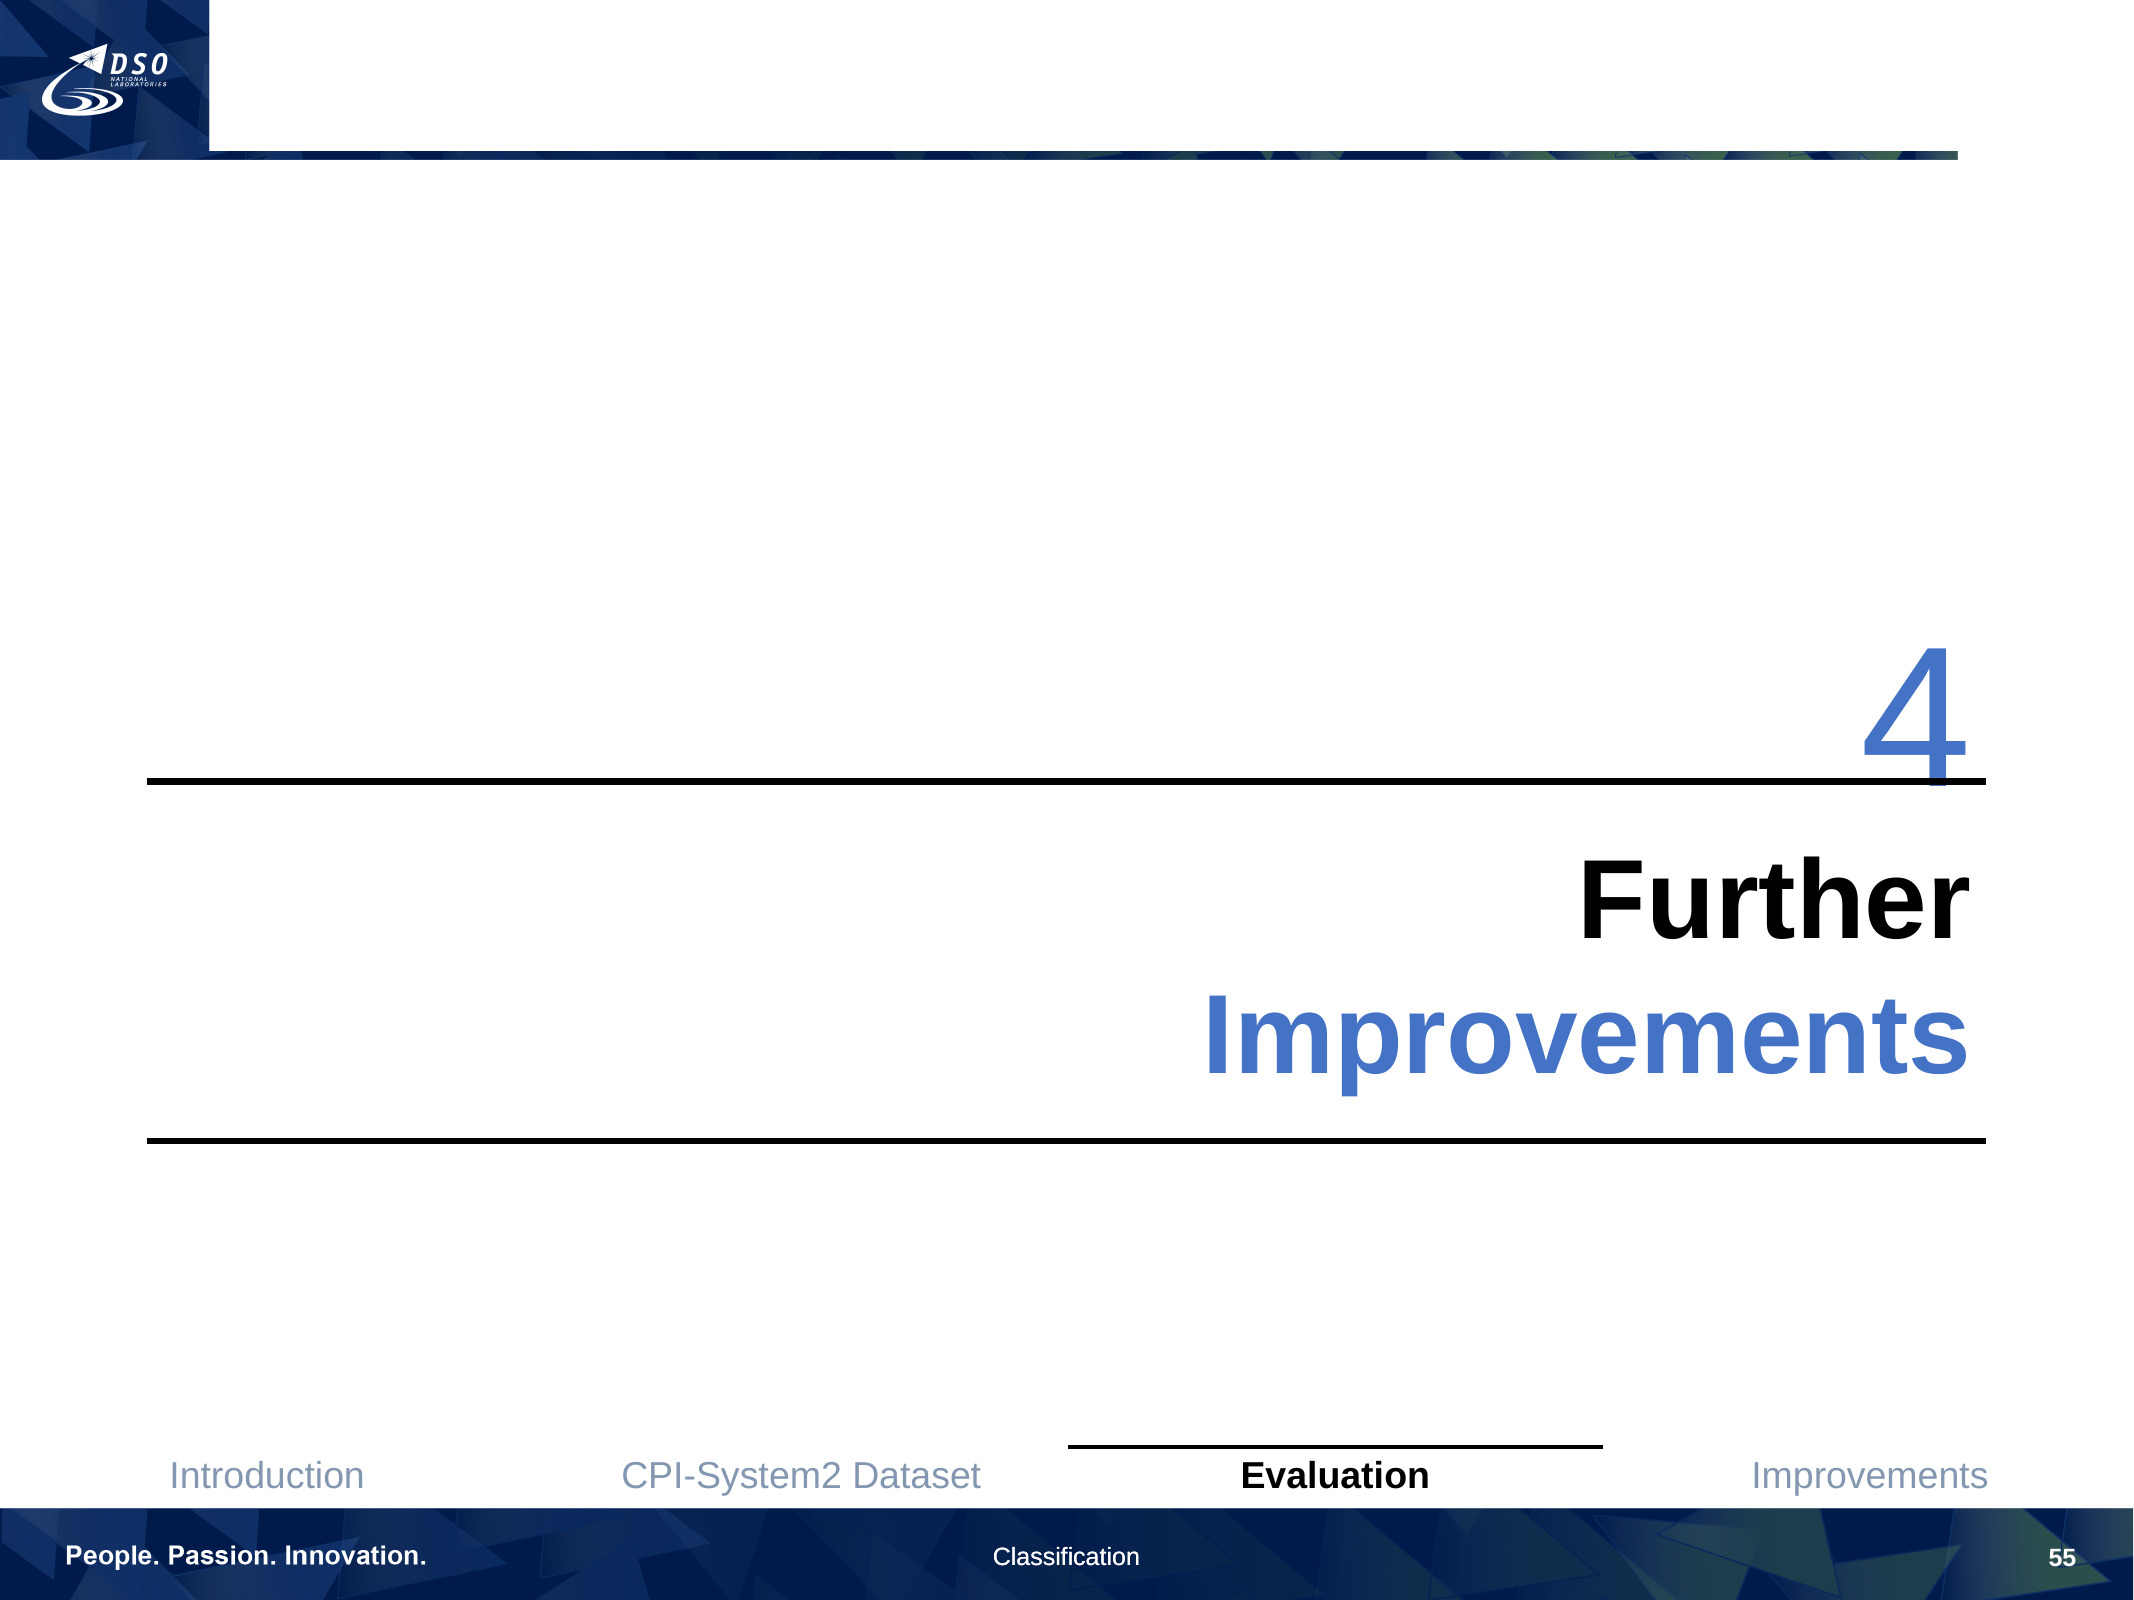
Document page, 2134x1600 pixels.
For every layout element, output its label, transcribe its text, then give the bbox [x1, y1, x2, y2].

slide_number 55 [1611, 1513, 2092, 1599]
picture [0, 0, 2134, 1600]
text_box 4 Further Improvements [146, 459, 1987, 784]
text_box 4 Further Improvements [146, 785, 1987, 1104]
